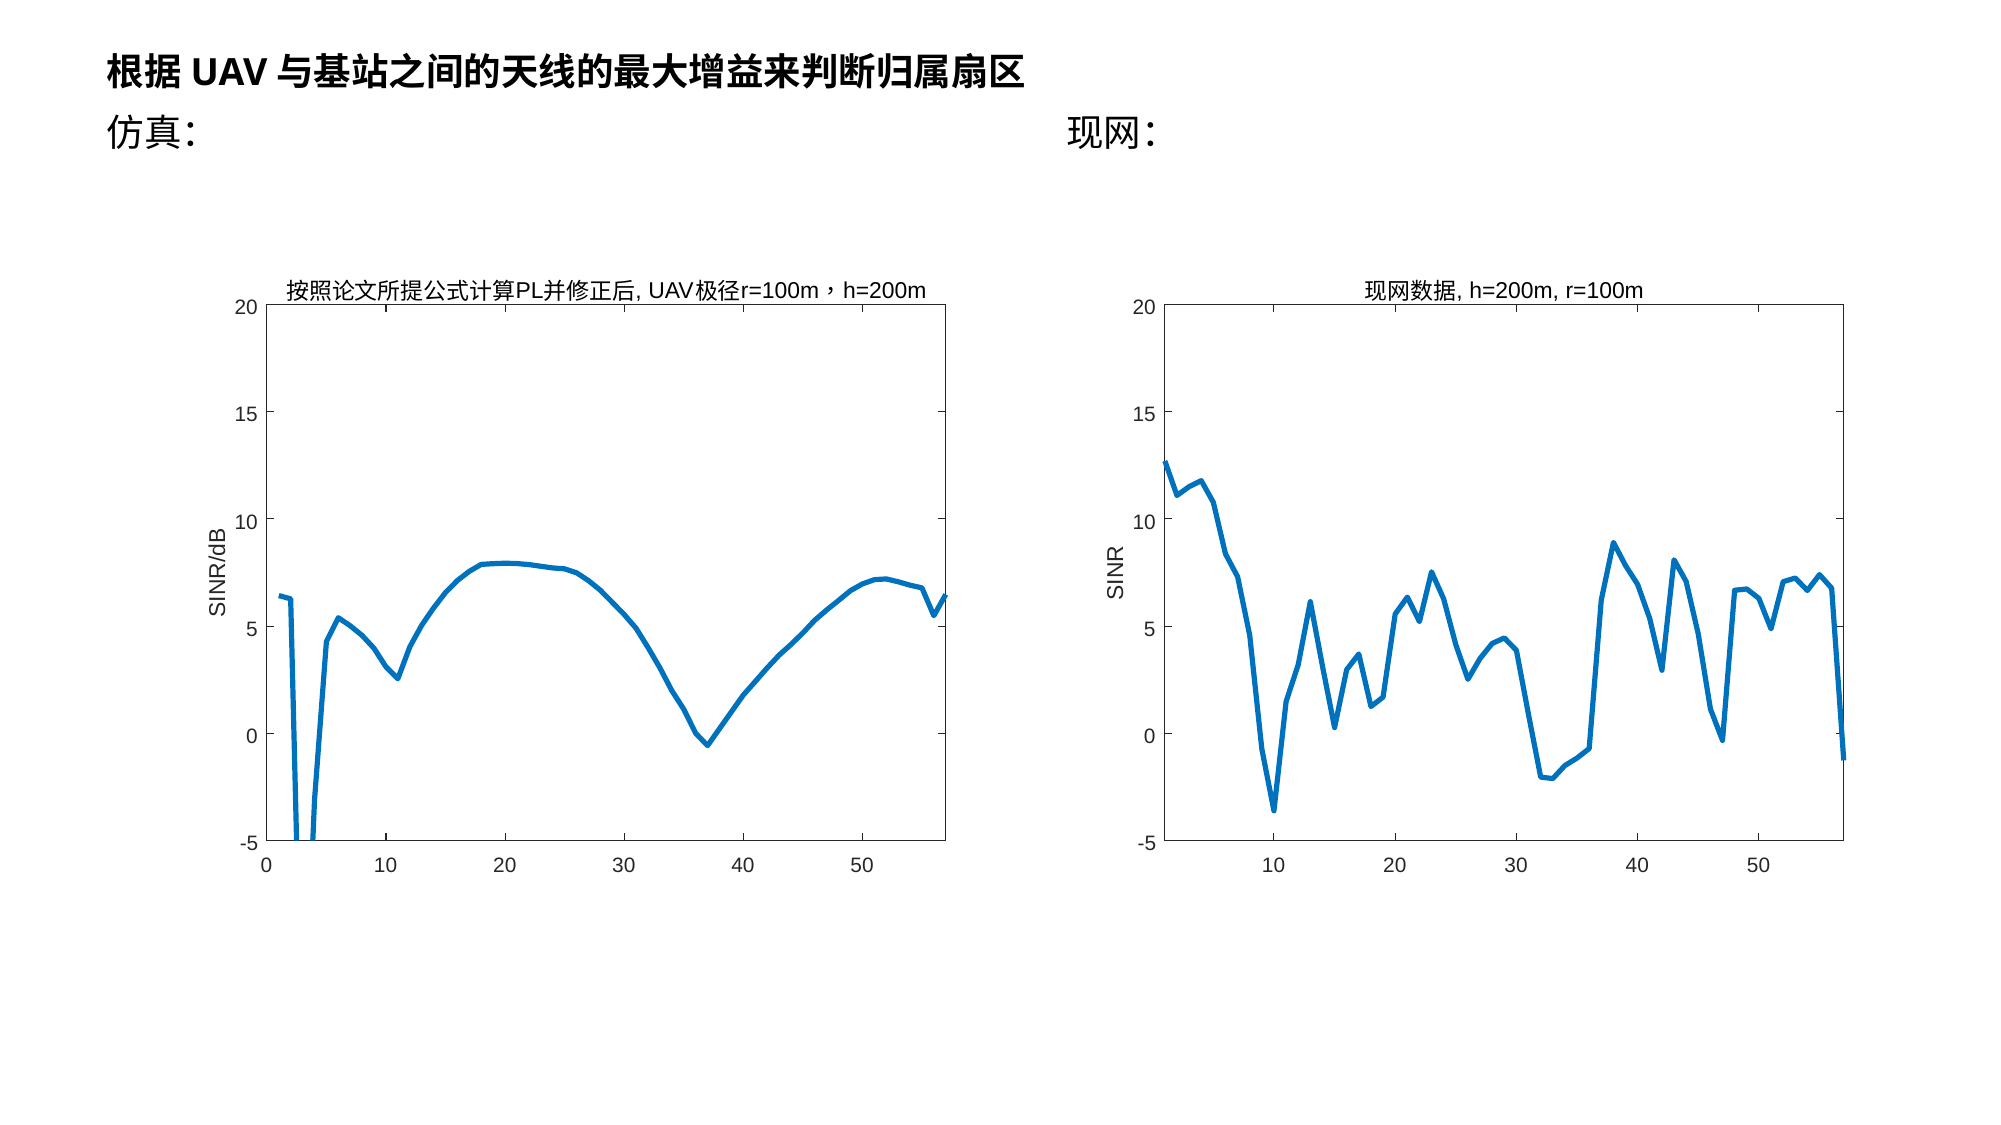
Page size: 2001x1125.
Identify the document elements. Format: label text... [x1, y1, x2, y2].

text_box 根据UAV与基站之间的天线的最大增益来判断归属扇区 [91, 40, 1090, 101]
picture [153, 255, 1029, 912]
picture [1051, 255, 1927, 912]
text_box 现网： [1051, 101, 1212, 161]
text_box 仿真： [91, 101, 253, 161]
